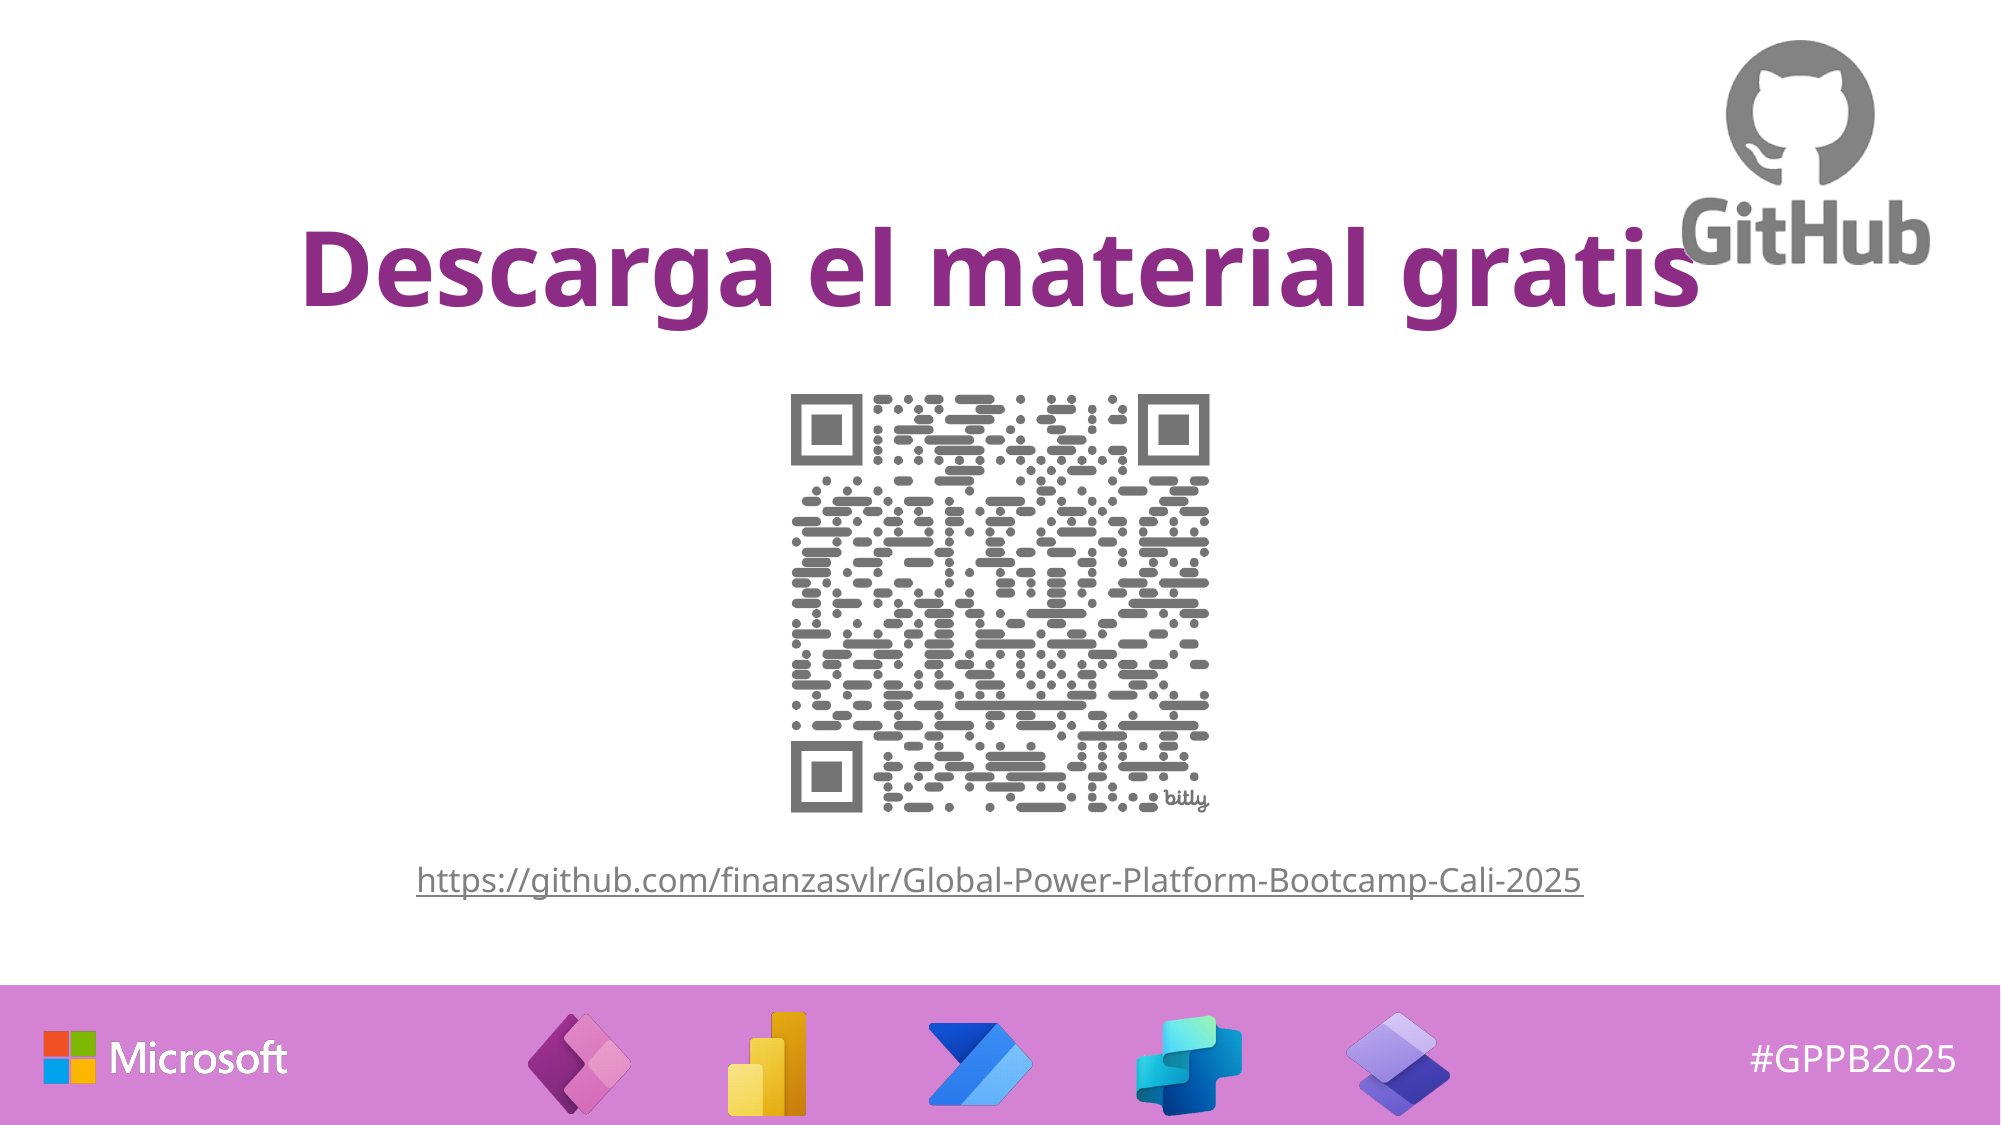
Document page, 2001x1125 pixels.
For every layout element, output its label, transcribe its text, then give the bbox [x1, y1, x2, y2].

picture [929, 1012, 1033, 1116]
picture [750, 353, 1250, 853]
picture [1346, 1012, 1450, 1116]
picture [715, 1012, 819, 1116]
list https://github.com/finanzasvlr/Global-Power-Platform-Bootcamp-Cali-2025 [281, 852, 1719, 914]
picture [0, 980, 339, 1125]
picture [528, 1012, 631, 1116]
title Descarga el material gratis [137, 123, 1863, 422]
picture [1612, 40, 2000, 266]
picture [1130, 1012, 1249, 1116]
